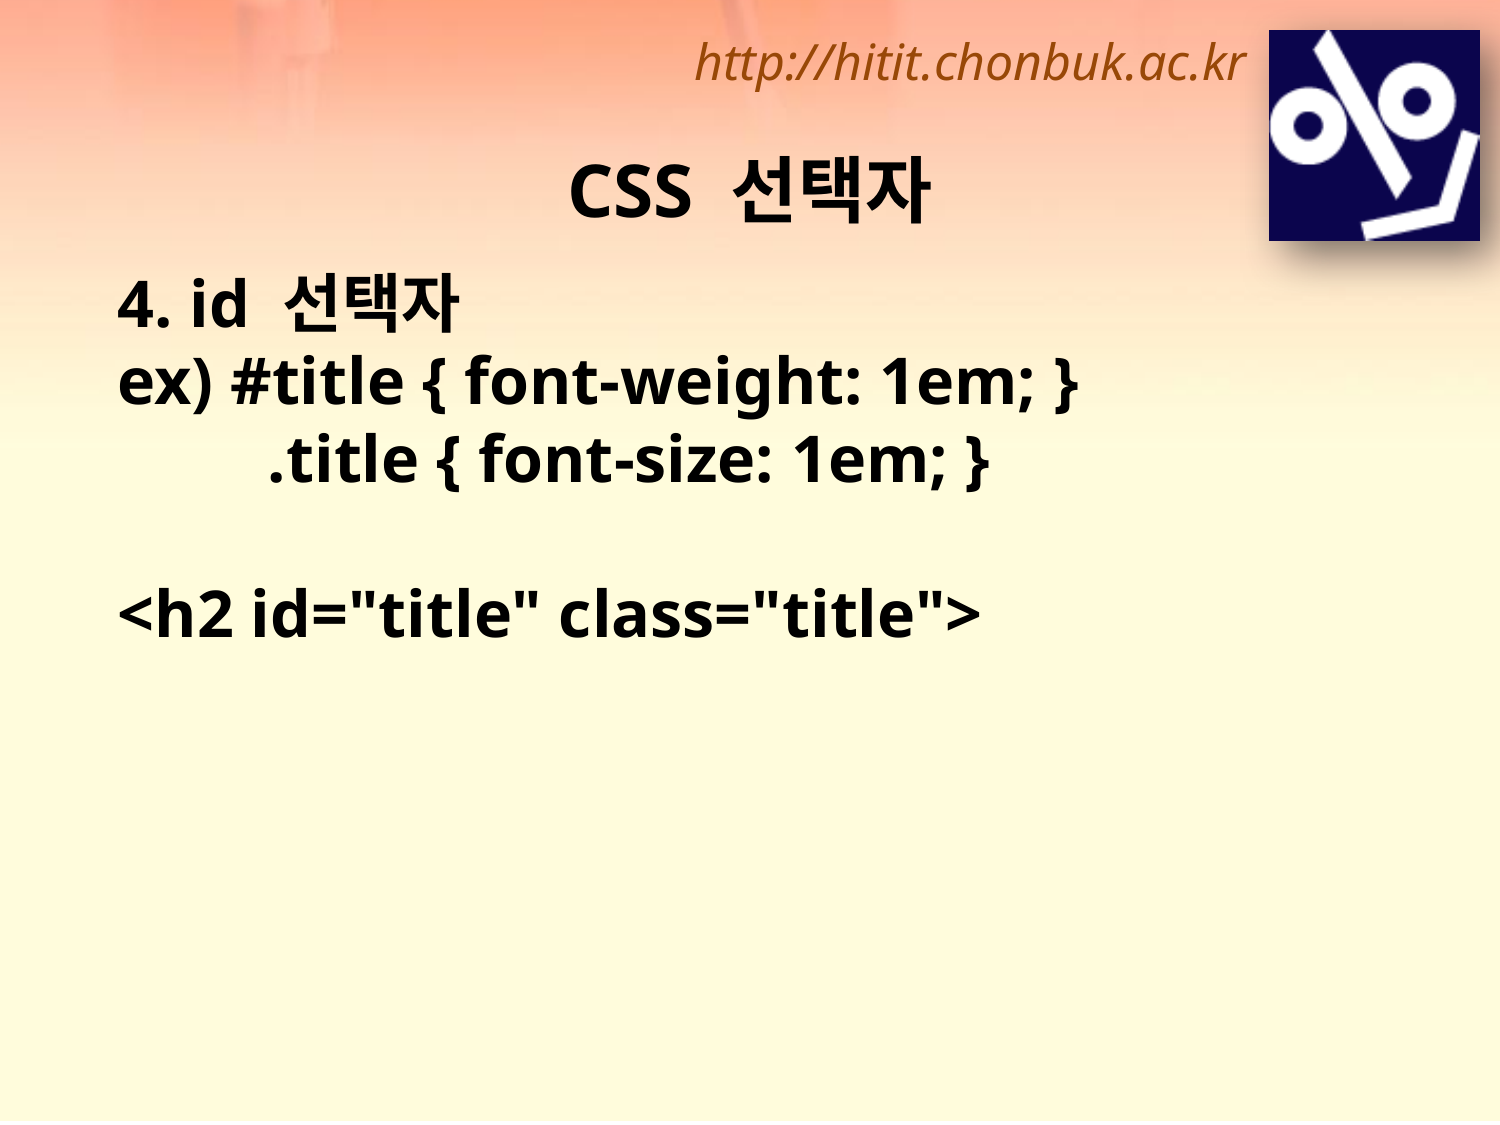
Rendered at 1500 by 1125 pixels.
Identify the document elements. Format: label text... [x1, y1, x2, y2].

text_box CSS 선택자 [267, 137, 1233, 240]
text_box 4. id 선택자 ex) #title { font-weight: 1em; } .title { font-size: 1em; } <h2 id="title" class="title"> [103, 255, 1397, 658]
picture [0, 0, 1500, 1121]
